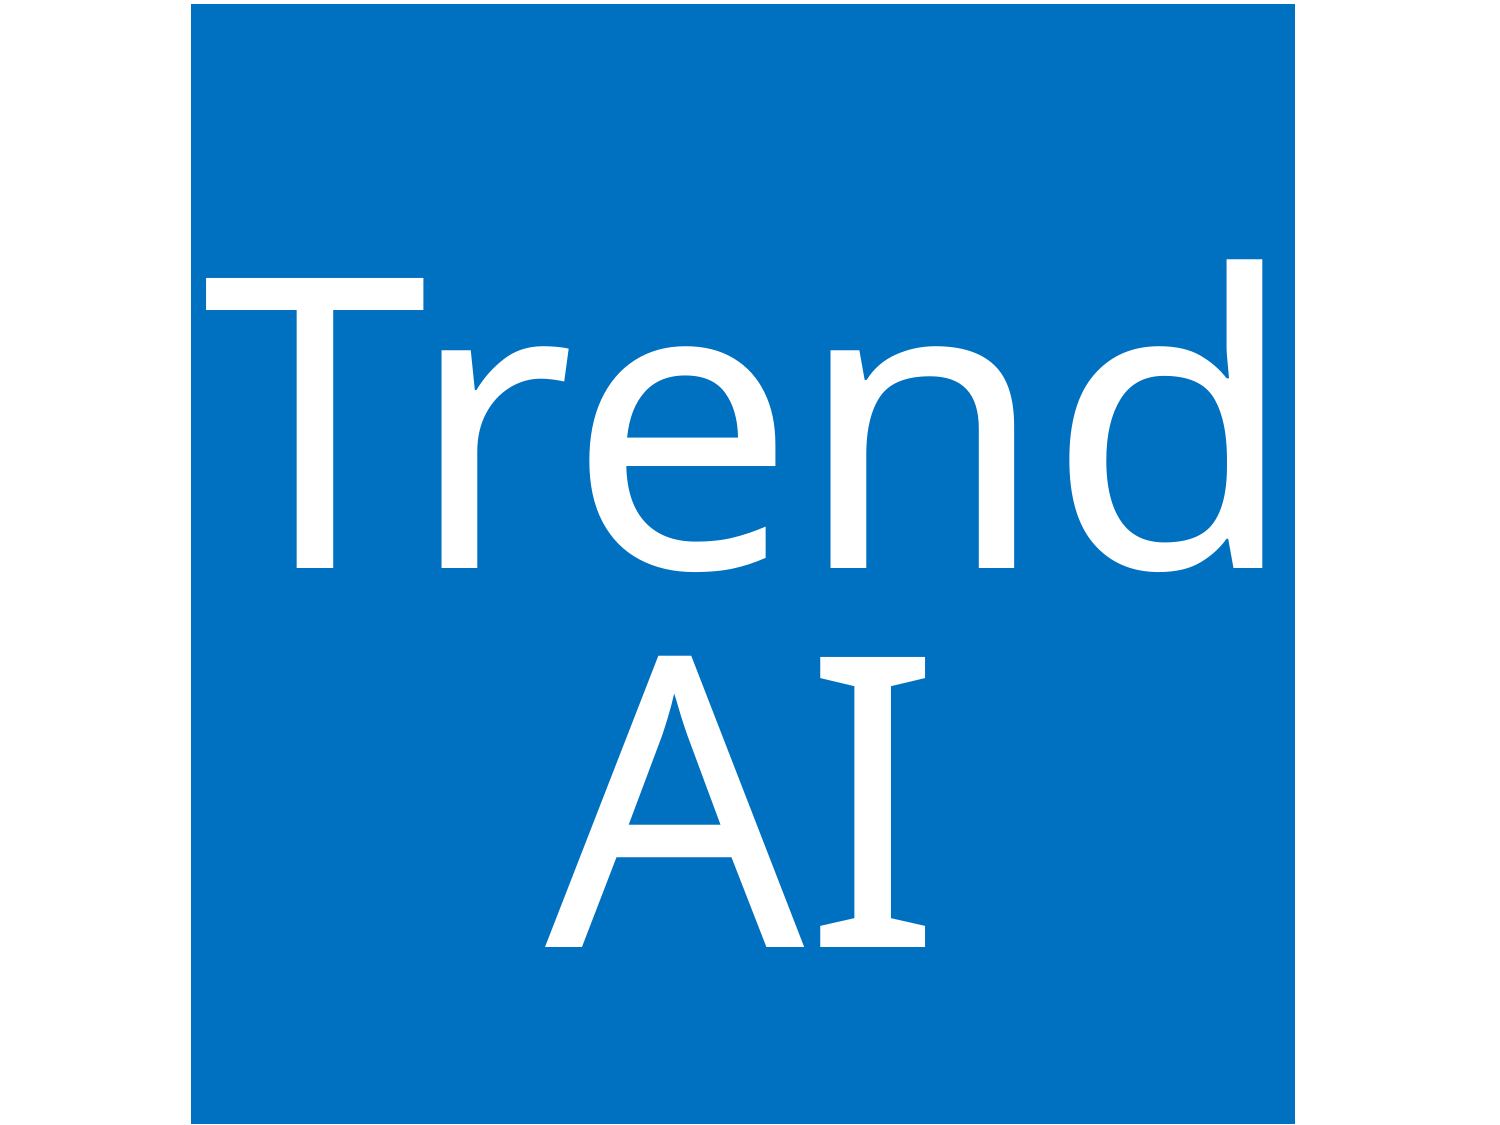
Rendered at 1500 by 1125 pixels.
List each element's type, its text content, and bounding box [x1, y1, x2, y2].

text_box [189, 605, 1298, 1125]
text_box [189, 1, 1298, 154]
text_box Trend [182, 154, 1318, 605]
text_box AI [197, 534, 1291, 896]
